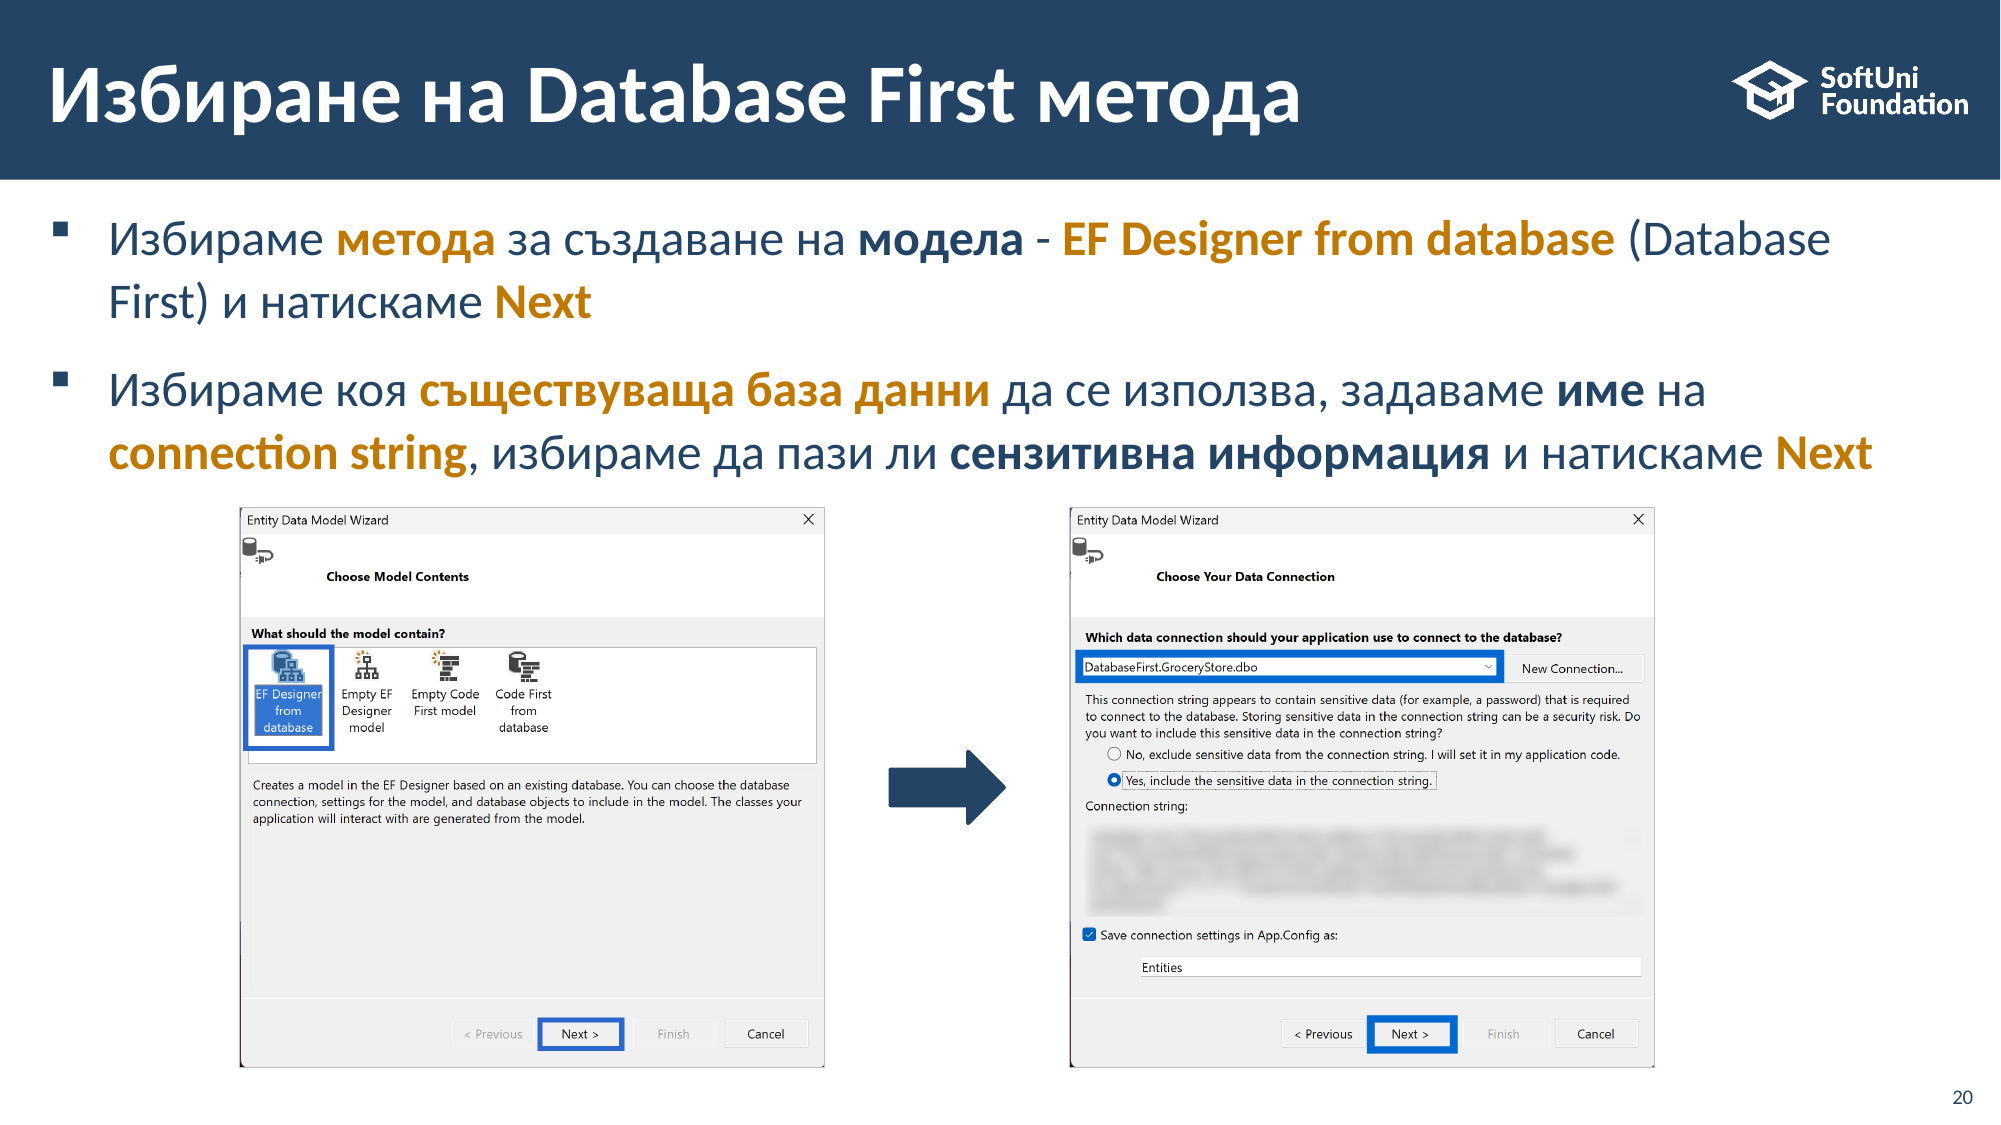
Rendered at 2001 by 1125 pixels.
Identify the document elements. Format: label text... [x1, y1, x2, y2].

picture [1069, 507, 1655, 1068]
picture [1731, 60, 1968, 120]
text_box [888, 749, 1006, 825]
title Избиране на Database First метода [31, 16, 1716, 162]
slide_number 20 [1927, 1067, 1989, 1117]
list Избираме метода за създаване на модела - EF Designer from database (Database First) и натискаме Next Избираме коя съществуваща база данни да се използва, задаваме име на connection string, избираме да пази ли сензитивна информация и натискаме Next [31, 196, 1928, 1103]
picture [239, 507, 825, 1068]
